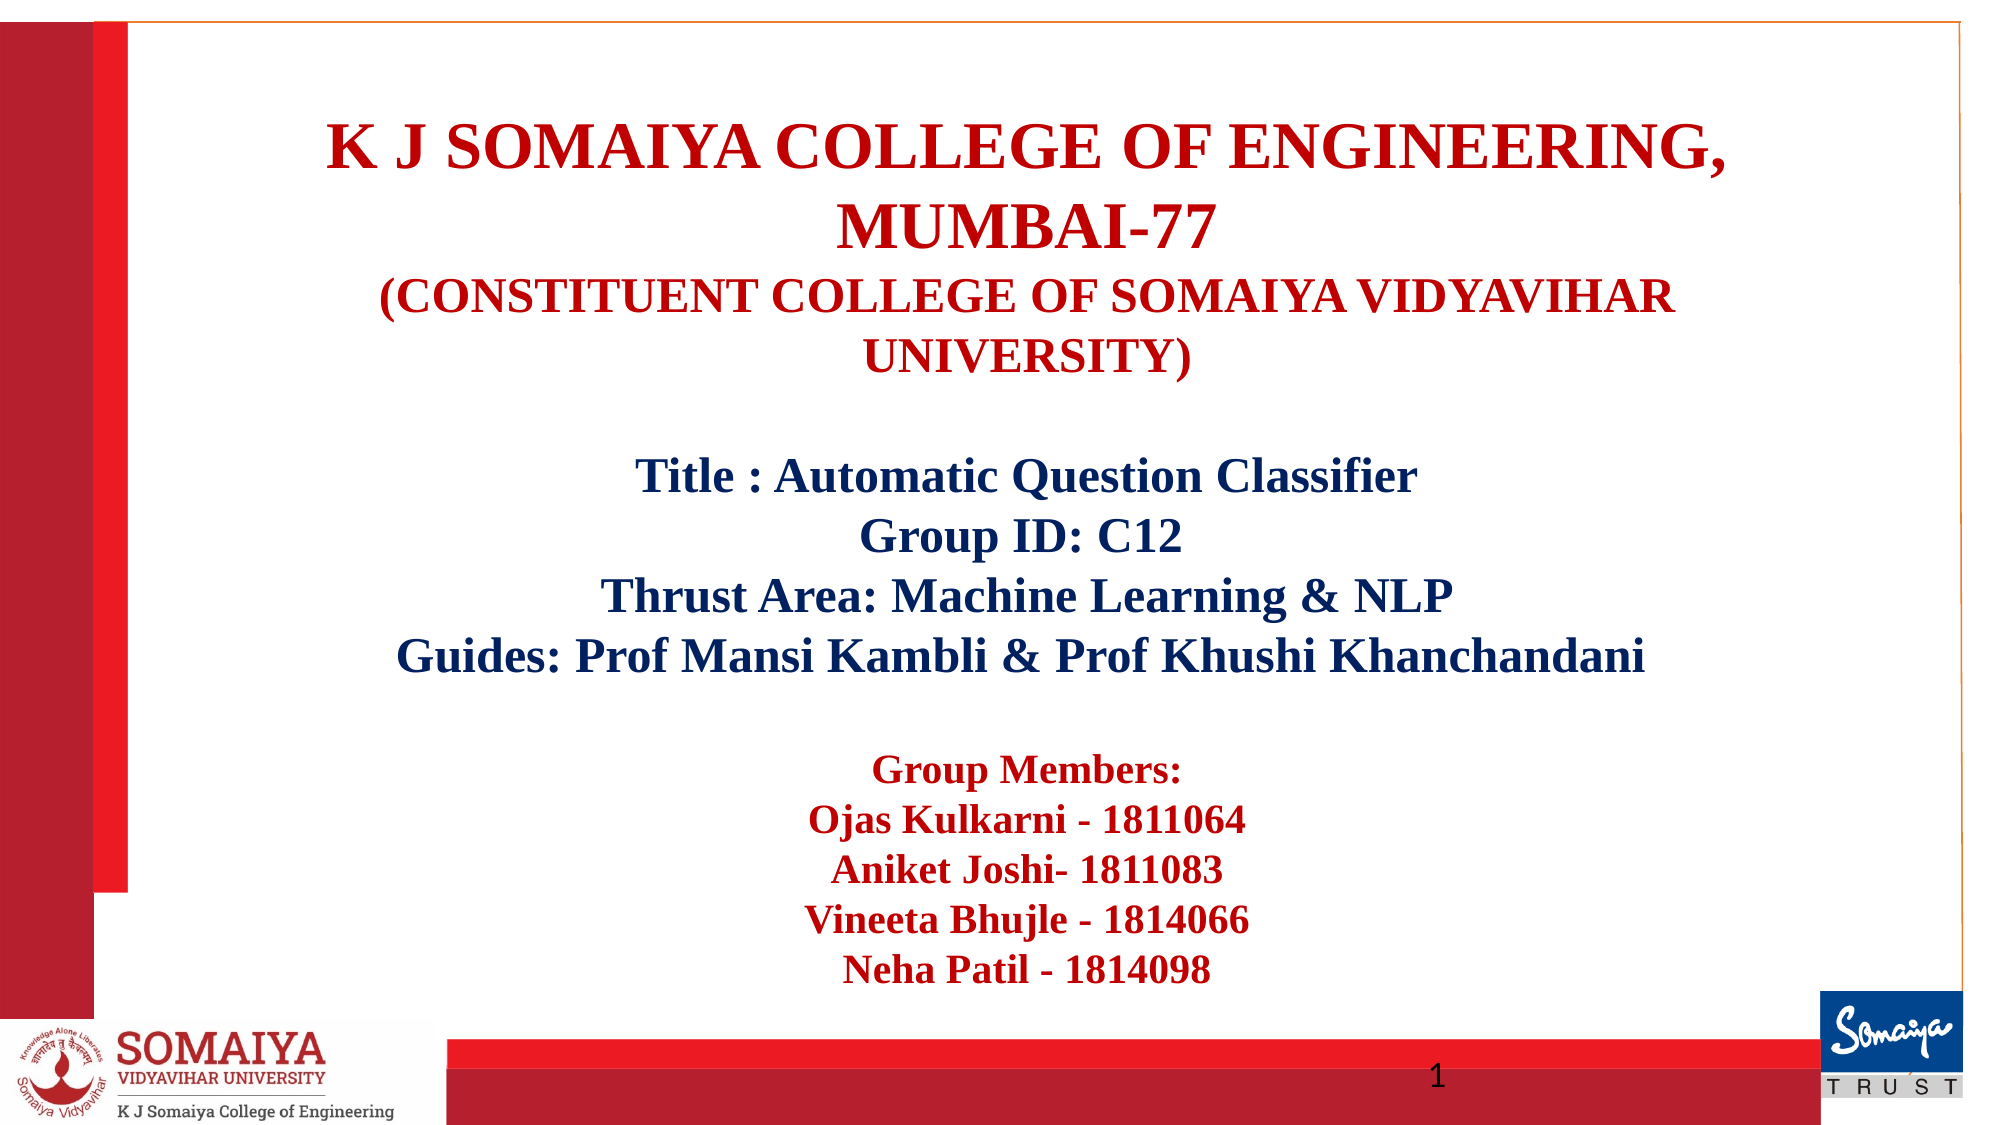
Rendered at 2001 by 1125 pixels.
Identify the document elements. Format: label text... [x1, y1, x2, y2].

picture [0, 22, 211, 1125]
text_box K J Somaiya College of Engineering, Mumbai-77 (Constituent college of Somaiya Vidyavihar University) Title : Automatic Question Classifier Group ID: C12 Thrust Area: Machine Learning & NLP Guides: Prof Mansi Kambli & Prof Khushi Khanchandani Group Members: Ojas Kulkarni - 1811064 Aniket Joshi- 1811083 Vineeta Bhujle - 1814066 Neha Patil - 1814098 [211, 94, 1843, 1125]
slide_number 1 [1412, 1042, 1863, 1103]
picture [1843, 991, 1963, 1098]
